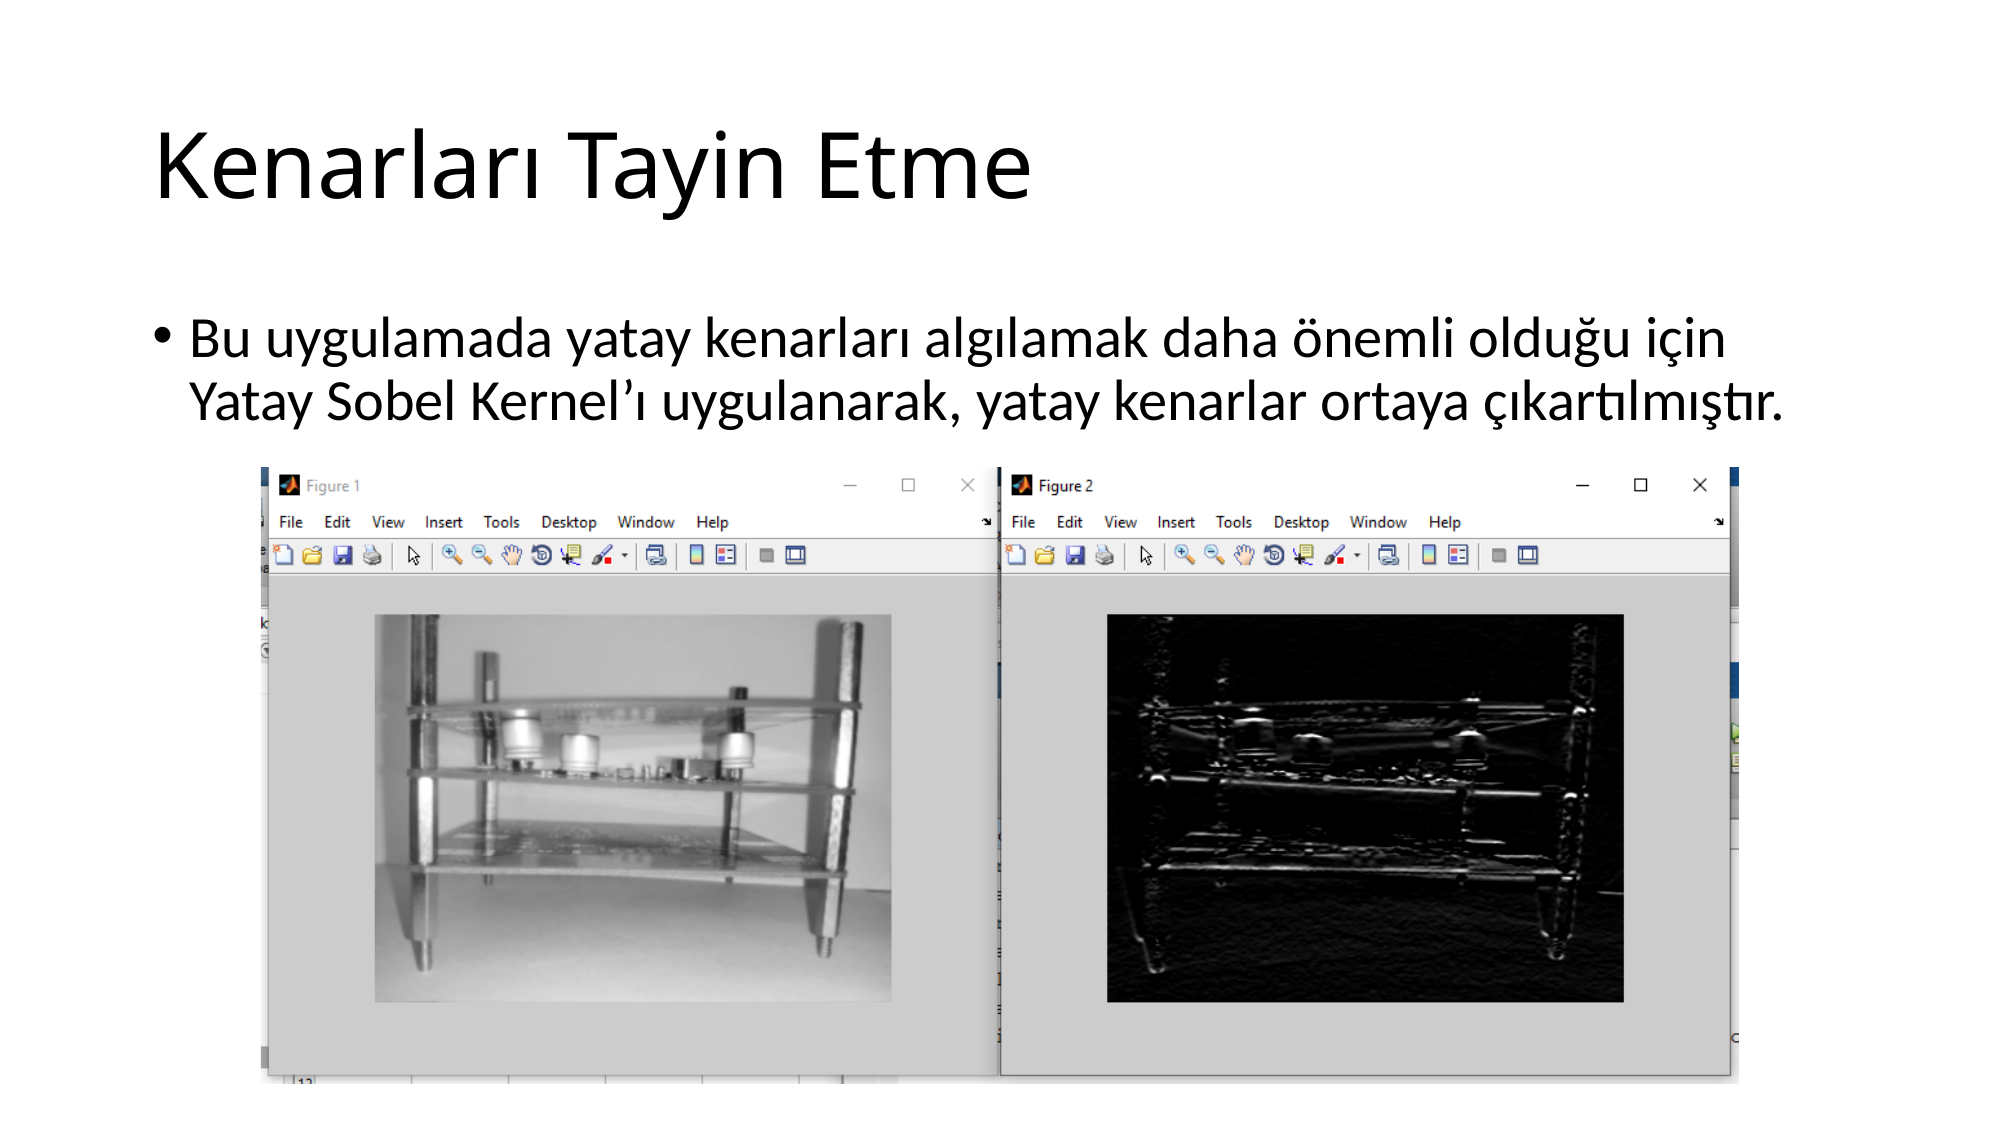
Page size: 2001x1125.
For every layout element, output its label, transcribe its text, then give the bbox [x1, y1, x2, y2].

title Kenarları Tayin Etme [137, 59, 1863, 278]
list Bu uygulamada yatay kenarları algılamak daha önemli olduğu için Yatay Sobel Kernel’ı uygulanarak, yatay kenarlar ortaya çıkartılmıştır. [137, 299, 1863, 1014]
picture [260, 467, 1740, 1084]
